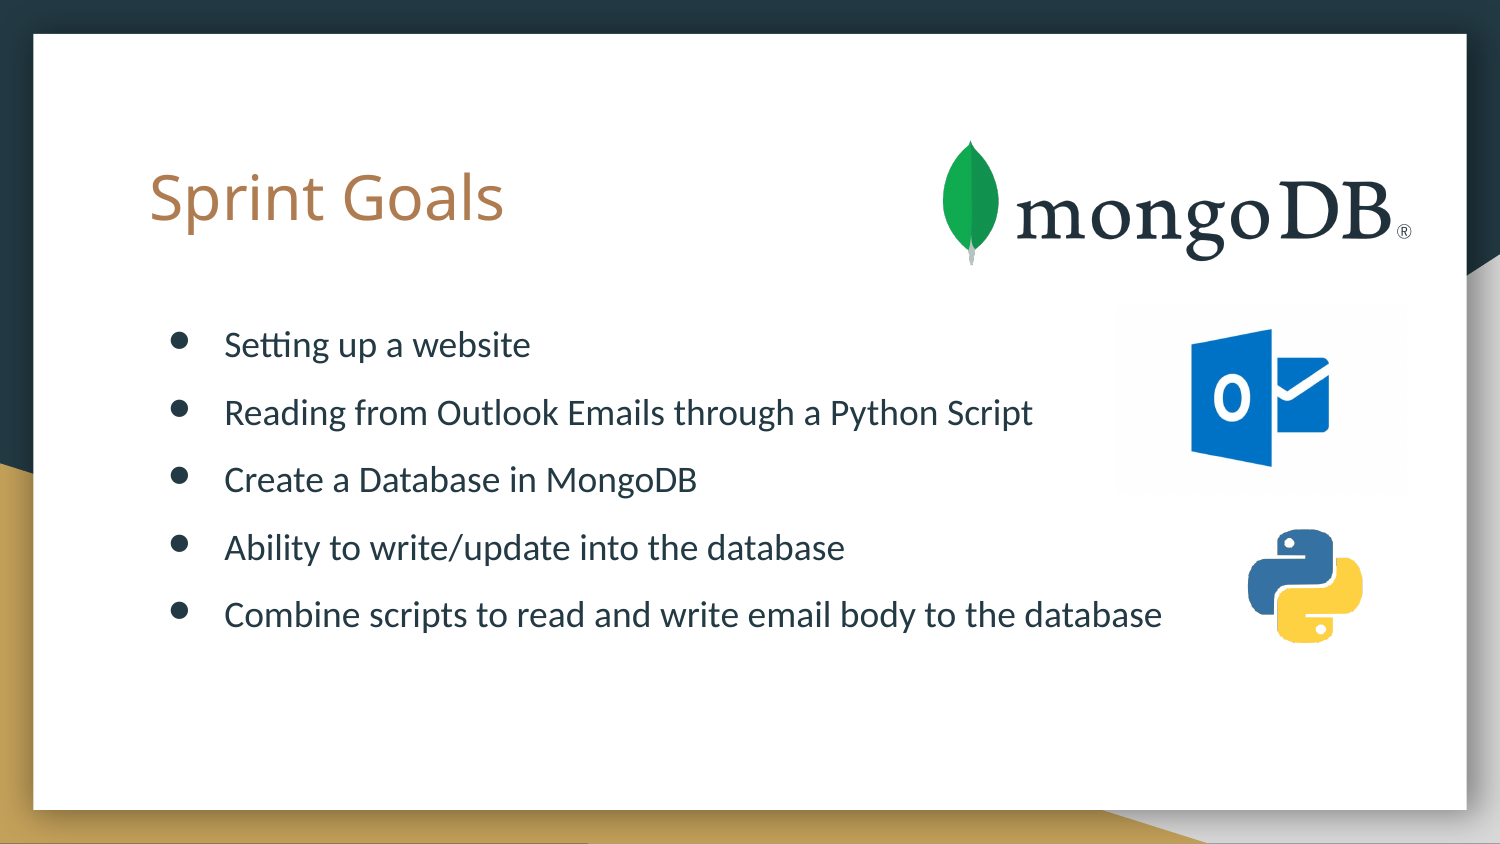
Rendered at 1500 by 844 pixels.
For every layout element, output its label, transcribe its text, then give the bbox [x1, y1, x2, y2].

picture [939, 138, 1414, 267]
picture [1087, 305, 1500, 791]
title Sprint Goals [134, 138, 1366, 282]
list Setting up a website Reading from Outlook Emails through a Python Script Create a Database in MongoDB Ability to write/update into the database Combine scripts to read and write email body to the database [134, 282, 1366, 729]
